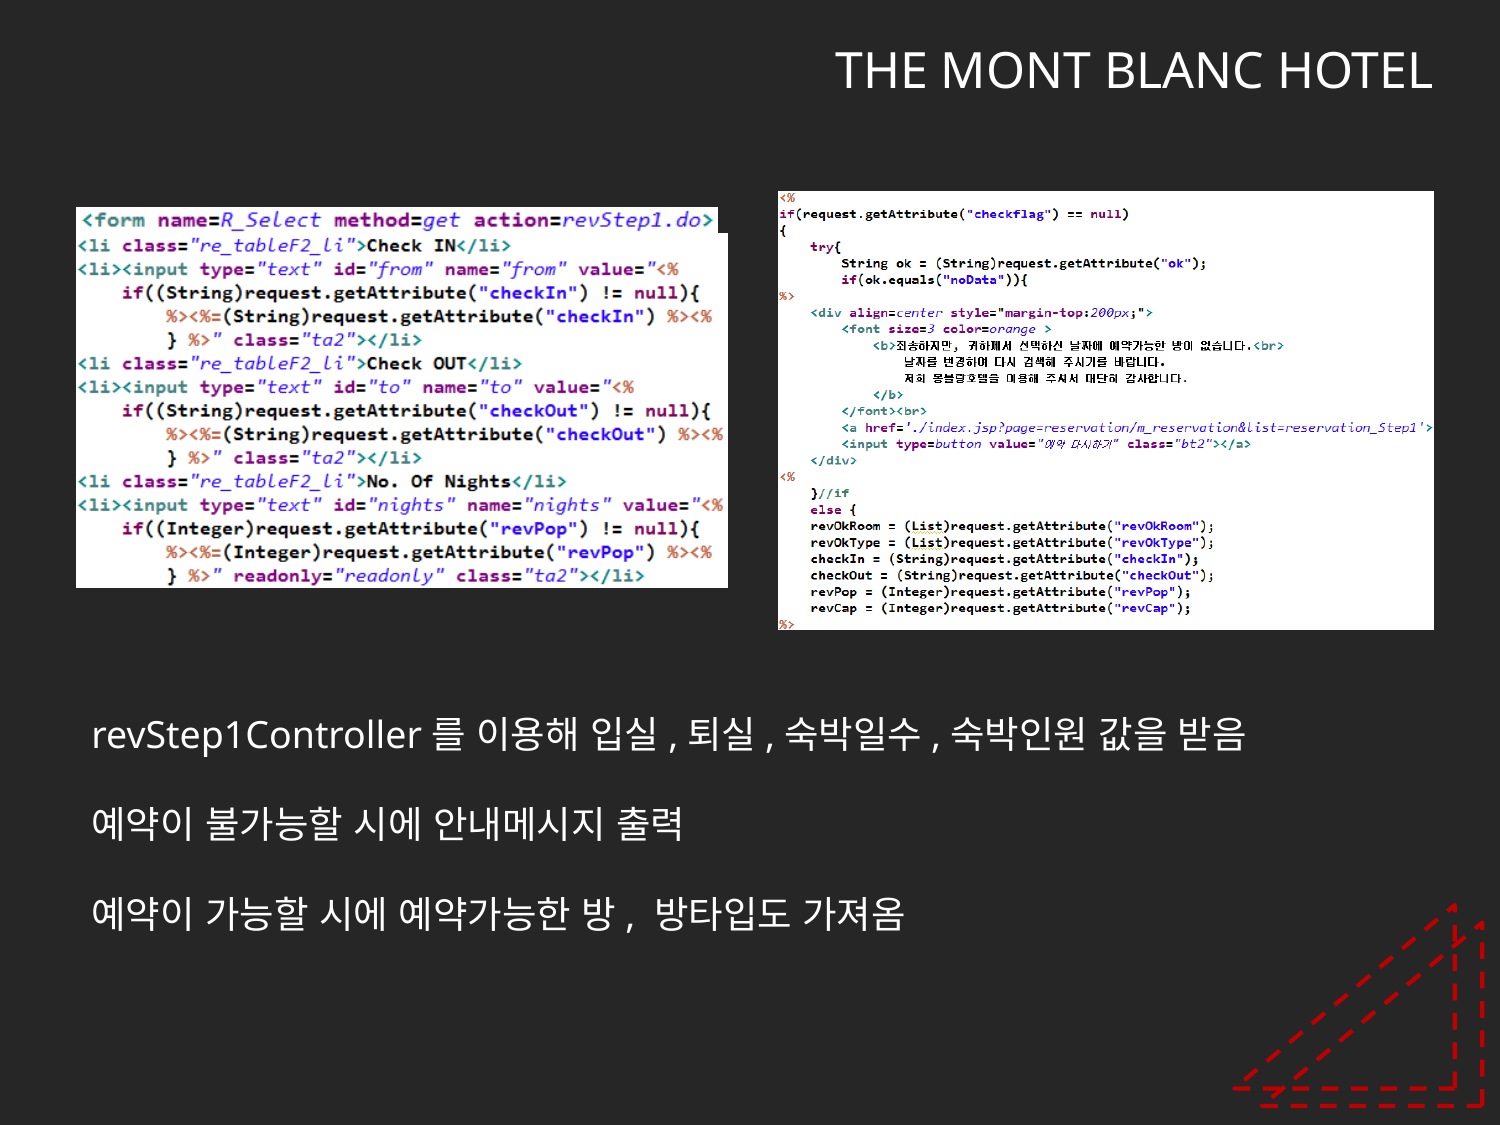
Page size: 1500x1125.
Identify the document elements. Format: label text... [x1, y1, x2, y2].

picture [778, 191, 1434, 630]
text_box revStep1Controller를 이용해 입실,퇴실,숙박일수,숙박인원 값을 받음 예약이 불가능할 시에 안내메시지 출력 예약이 가능할 시에 예약가능한 방, 방타입도 가져옴 [76, 704, 1400, 944]
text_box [1233, 904, 1483, 1107]
text_box THE MONT BLANC HOTEL [763, 30, 1449, 106]
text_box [76, 207, 729, 588]
